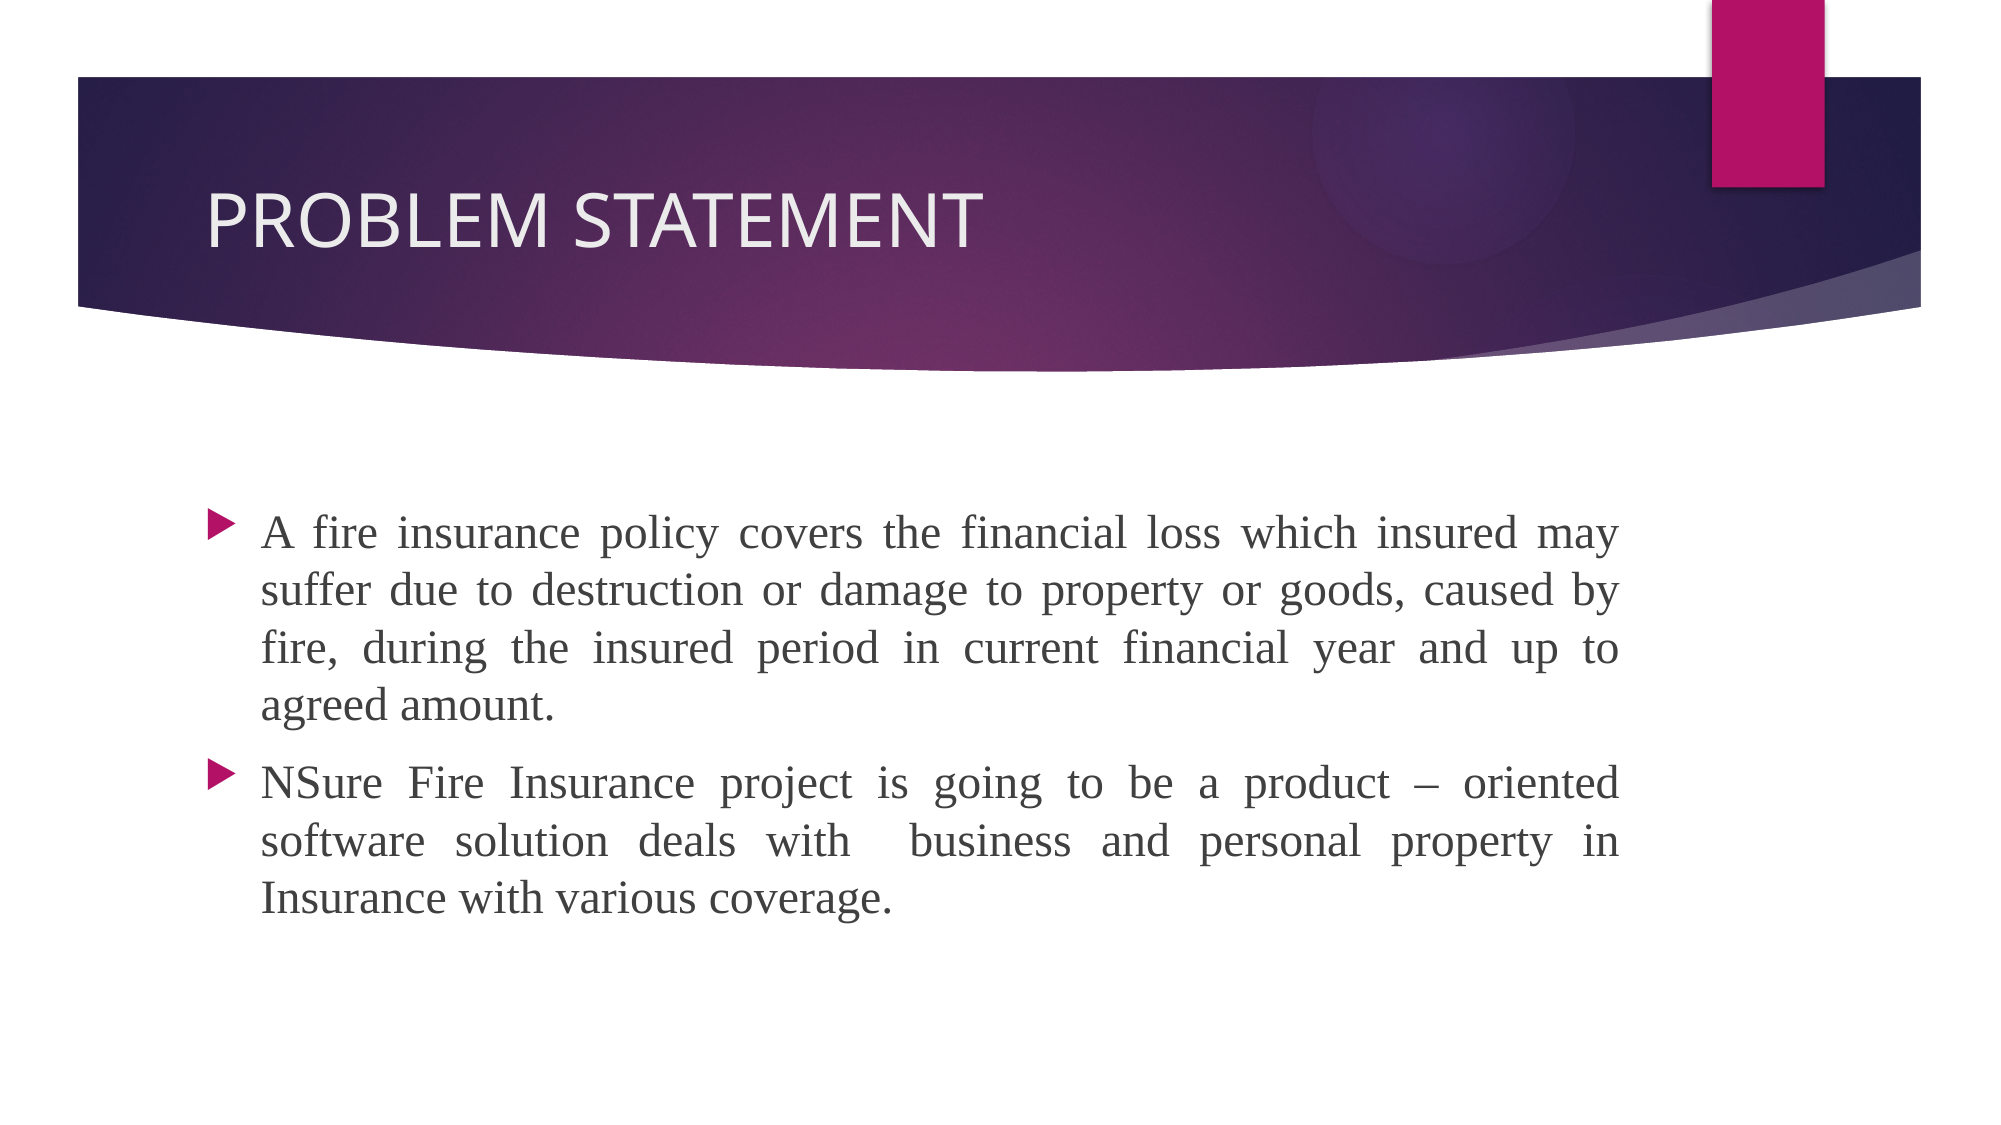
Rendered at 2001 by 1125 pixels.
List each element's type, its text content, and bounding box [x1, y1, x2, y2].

list A fire insurance policy covers the financial loss which insured may suffer due to destruction or damage to property or goods, caused by fire, during the insured period in current financial year and up to agreed amount. NSure Fire Insurance project is going to be a product – oriented software solution deals with business and personal property in Insurance with various coverage. [189, 427, 1638, 988]
title PROBLEM STATEMENT [189, 159, 1627, 276]
